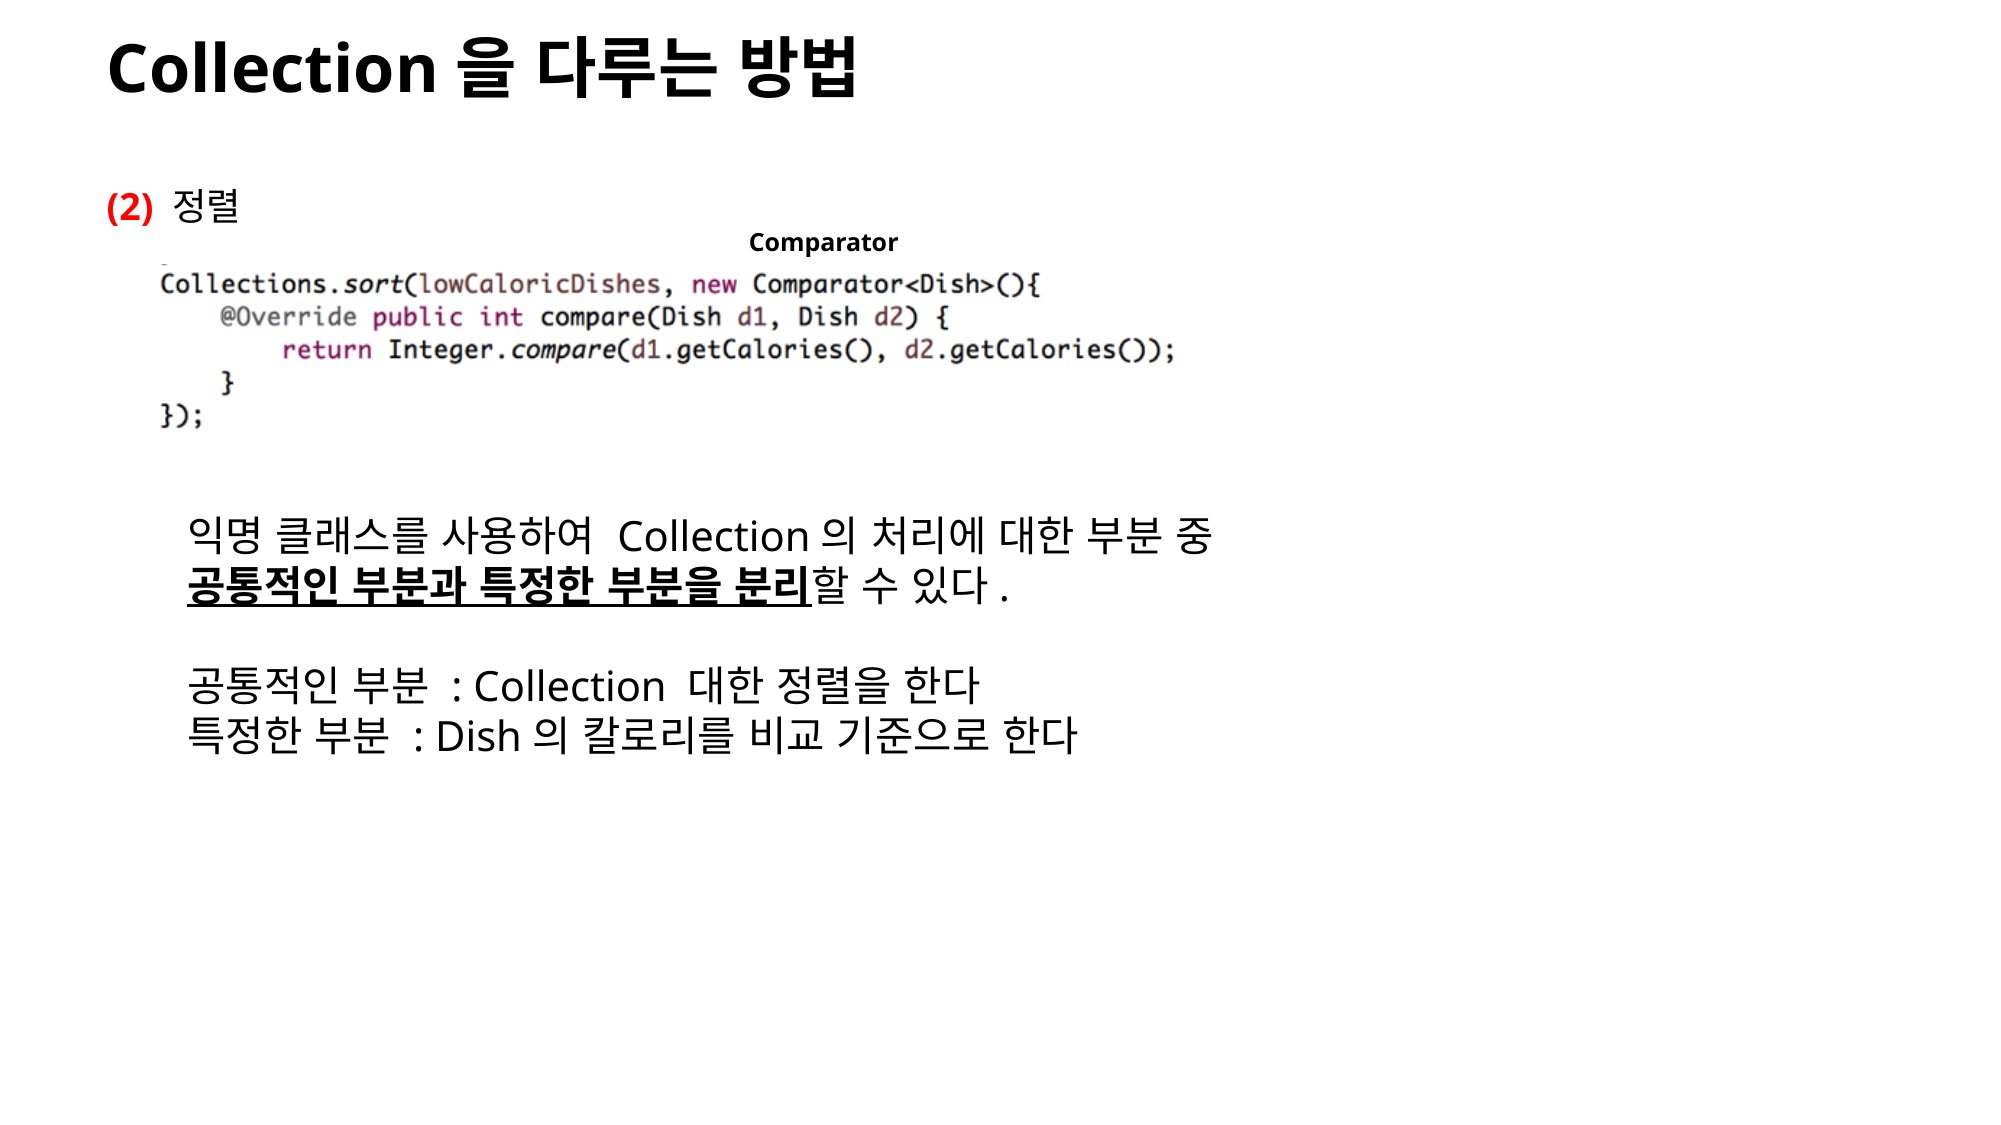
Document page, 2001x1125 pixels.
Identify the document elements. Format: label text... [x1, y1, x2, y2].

text_box (2) 정렬 [91, 153, 314, 236]
text_box 익명 클래스를 사용하여 Collection의 처리에 대한 부분 중 공통적인 부분과 특정한 부분을 분리할 수 있다. 공통적인 부분 : Collection 대한 정렬을 한다 특정한 부분 : Dish의 칼로리를 비교 기준으로 한다 [172, 501, 1241, 767]
title Collection을 다루는 방법 [91, 6, 1689, 137]
text_box Comparator [734, 219, 914, 264]
picture [138, 264, 1187, 434]
